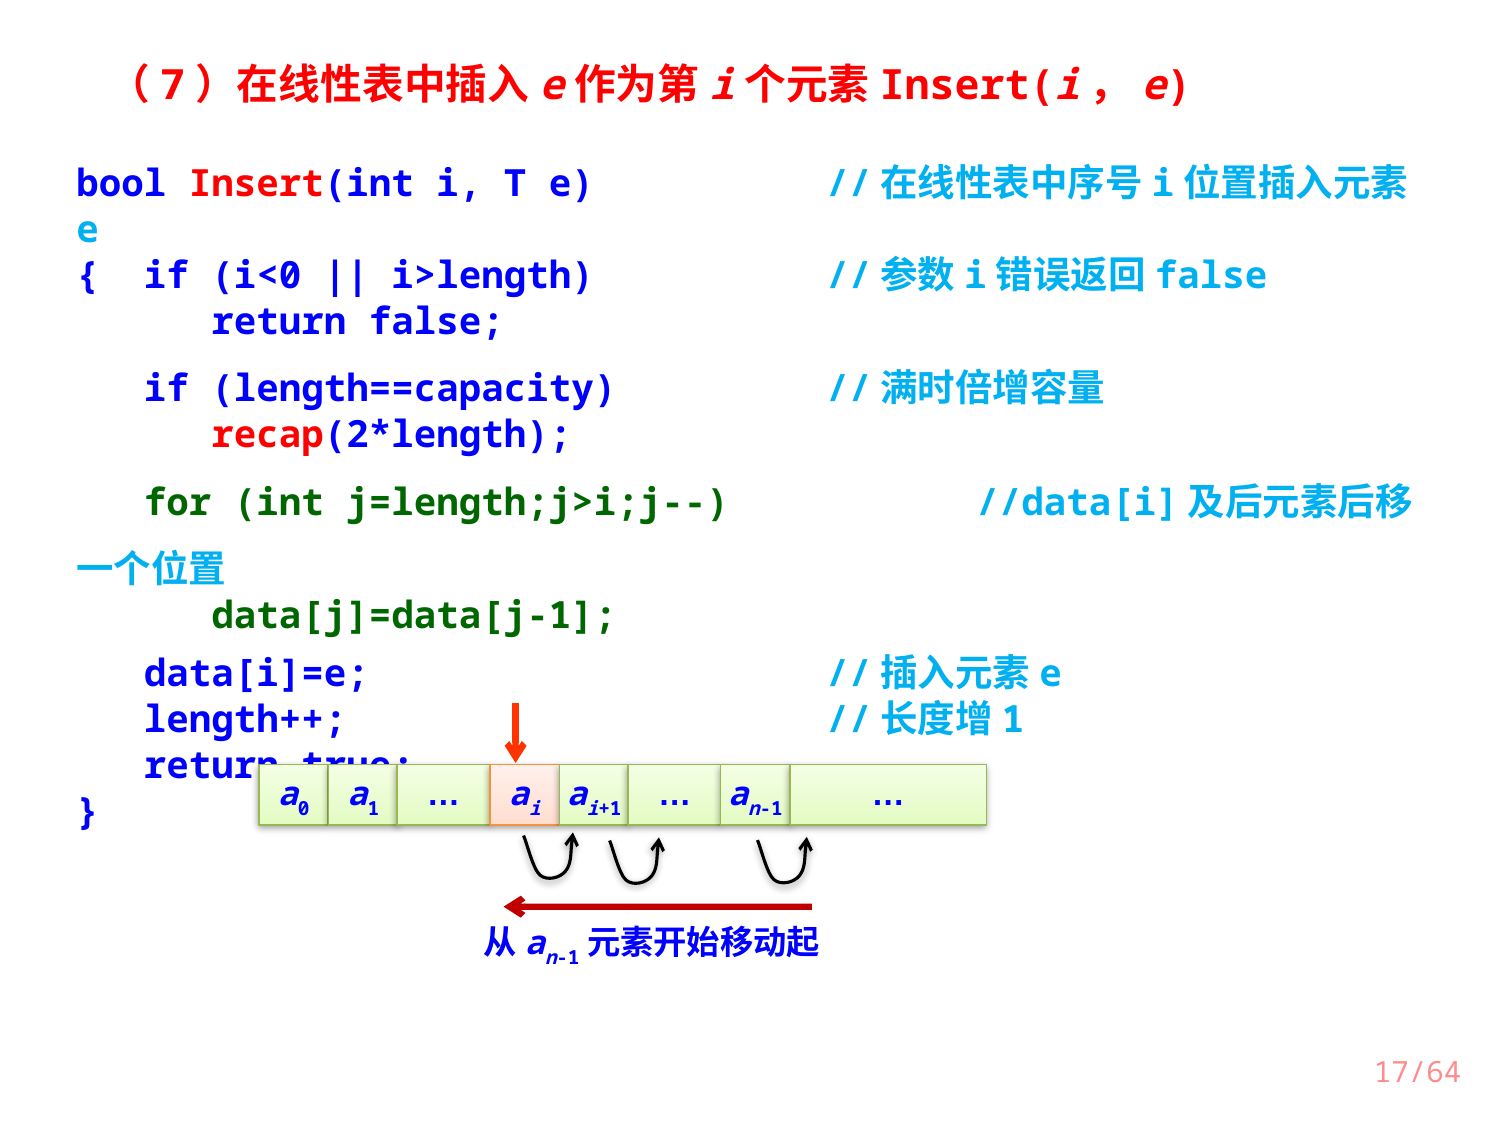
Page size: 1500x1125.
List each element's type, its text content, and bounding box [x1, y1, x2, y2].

text_box 从an-1元素开始移动起 [474, 913, 830, 975]
text_box … [396, 764, 486, 826]
text_box ai+1 [559, 764, 625, 826]
text_box [607, 837, 666, 886]
text_box [503, 899, 812, 914]
text_box … [627, 764, 718, 826]
text_box a0 [258, 764, 326, 826]
text_box bool Insert(int i, T e) //在线性表中序号i位置插入元素e { if (i<0 || i>length) //参数i错误返回false return false; if (length==capacity) //满时倍增容量 recap(2*length); for (int j=length;j>i;j--) //data[i]及后元素后移一个位置 data[j]=data[j-1]; data[i]=e; //插入元素e length++; //长度增1 return true; } [45, 139, 1443, 851]
text_box ai [489, 764, 556, 826]
slide_number 17/64 [1335, 1042, 1477, 1103]
text_box [521, 832, 579, 881]
text_box … [789, 764, 987, 826]
text_box an-1 [720, 764, 787, 826]
text_box [755, 836, 813, 885]
text_box a1 [328, 764, 394, 826]
text_box （7）在线性表中插入e作为第i个元素Insert(i，e) [93, 46, 1207, 116]
